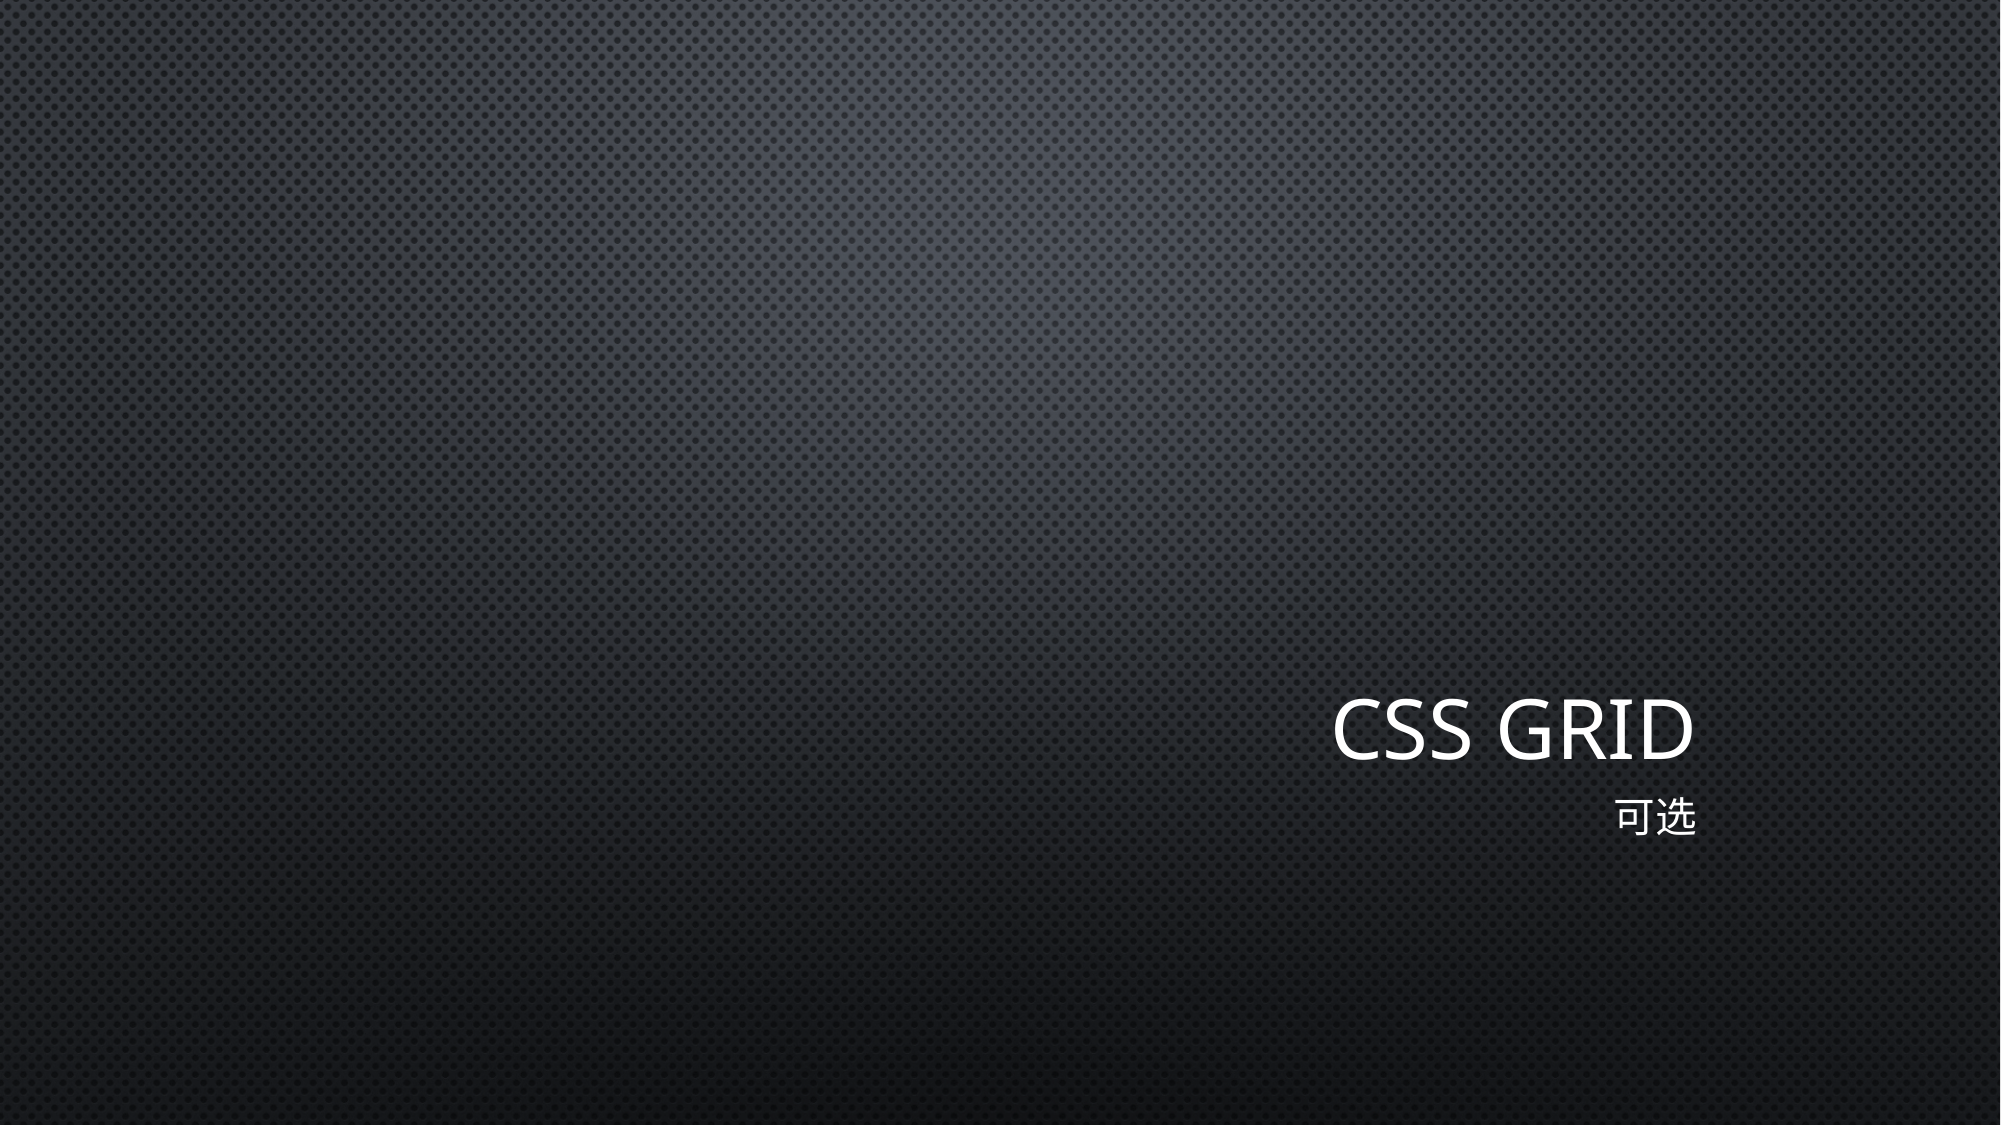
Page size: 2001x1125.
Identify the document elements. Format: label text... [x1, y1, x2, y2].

title Css Grid [287, 542, 1713, 783]
list 可选 [287, 783, 1713, 925]
